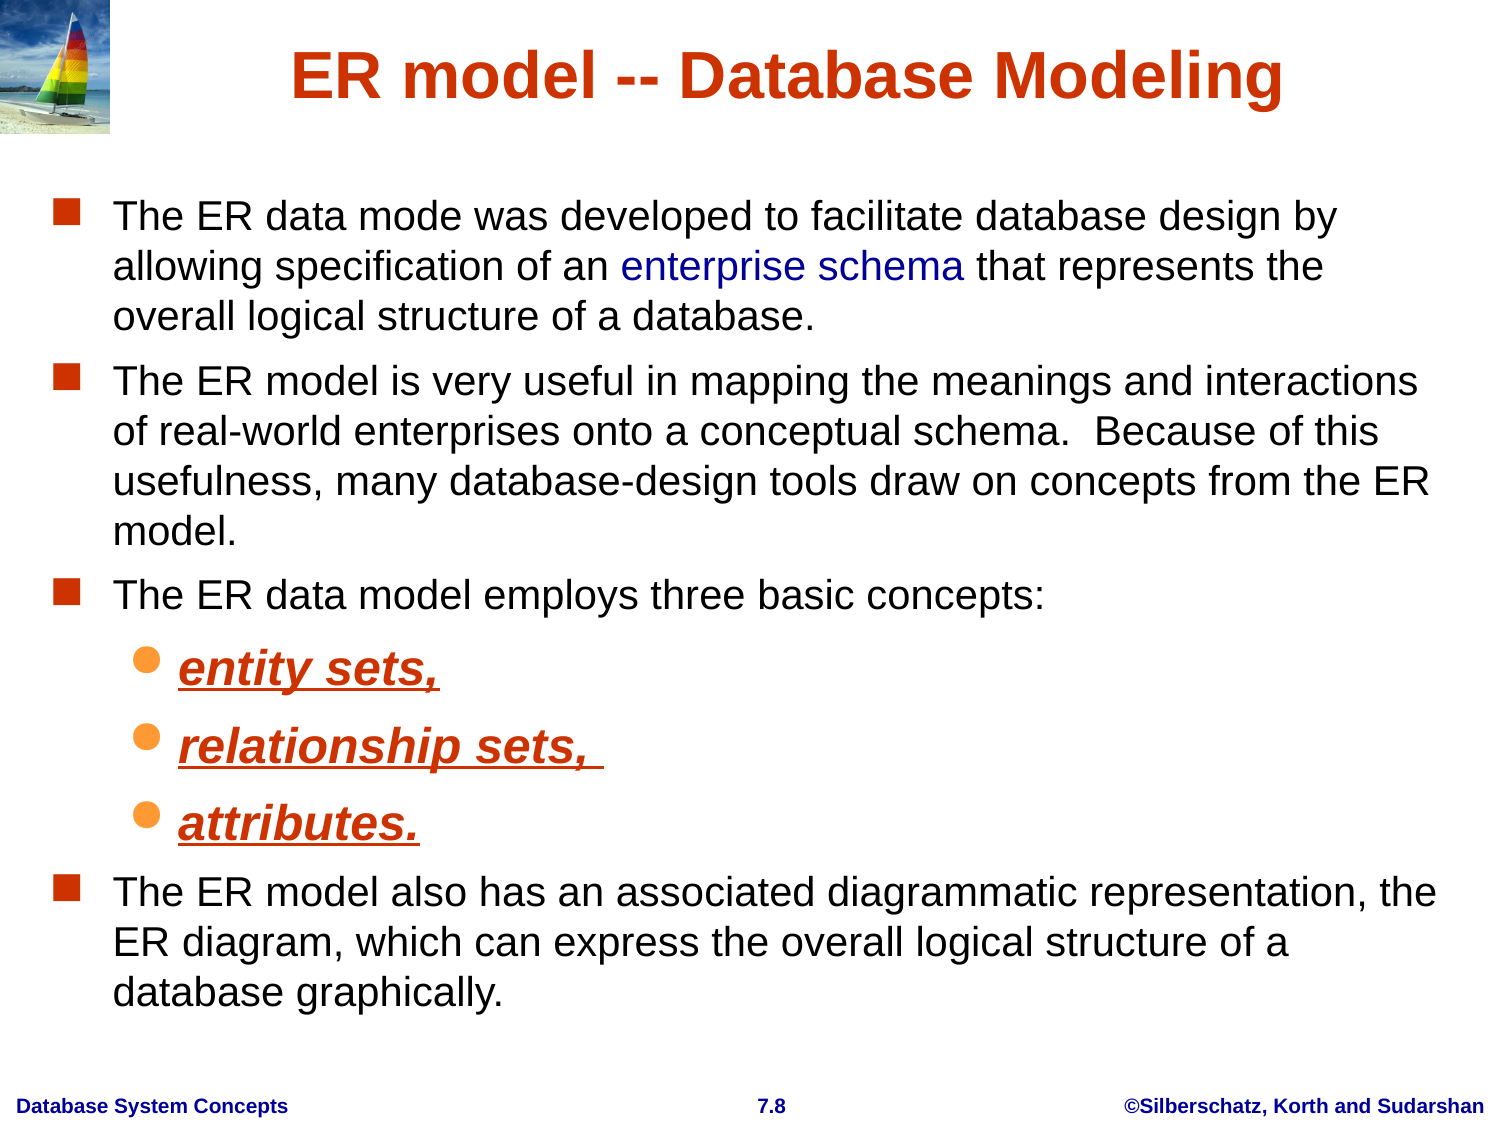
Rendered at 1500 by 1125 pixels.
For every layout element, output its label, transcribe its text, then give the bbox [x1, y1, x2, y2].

picture [0, 0, 110, 134]
title ER model -- Database Modeling [125, 18, 1452, 120]
list The ER data mode was developed to facilitate database design by allowing specification of an enterprise schema that represents the overall logical structure of a database. The ER model is very useful in mapping the meanings and interactions of real-world enterprises onto a conceptual schema. Because of this usefulness, many database-design tools draw on concepts from the ER model. The ER data model employs three basic concepts: entity sets, relationship sets, attributes. The ER model also has an associated diagrammatic representation, the ER diagram, which can express the overall logical structure of a database graphically. [40, 181, 1467, 1053]
